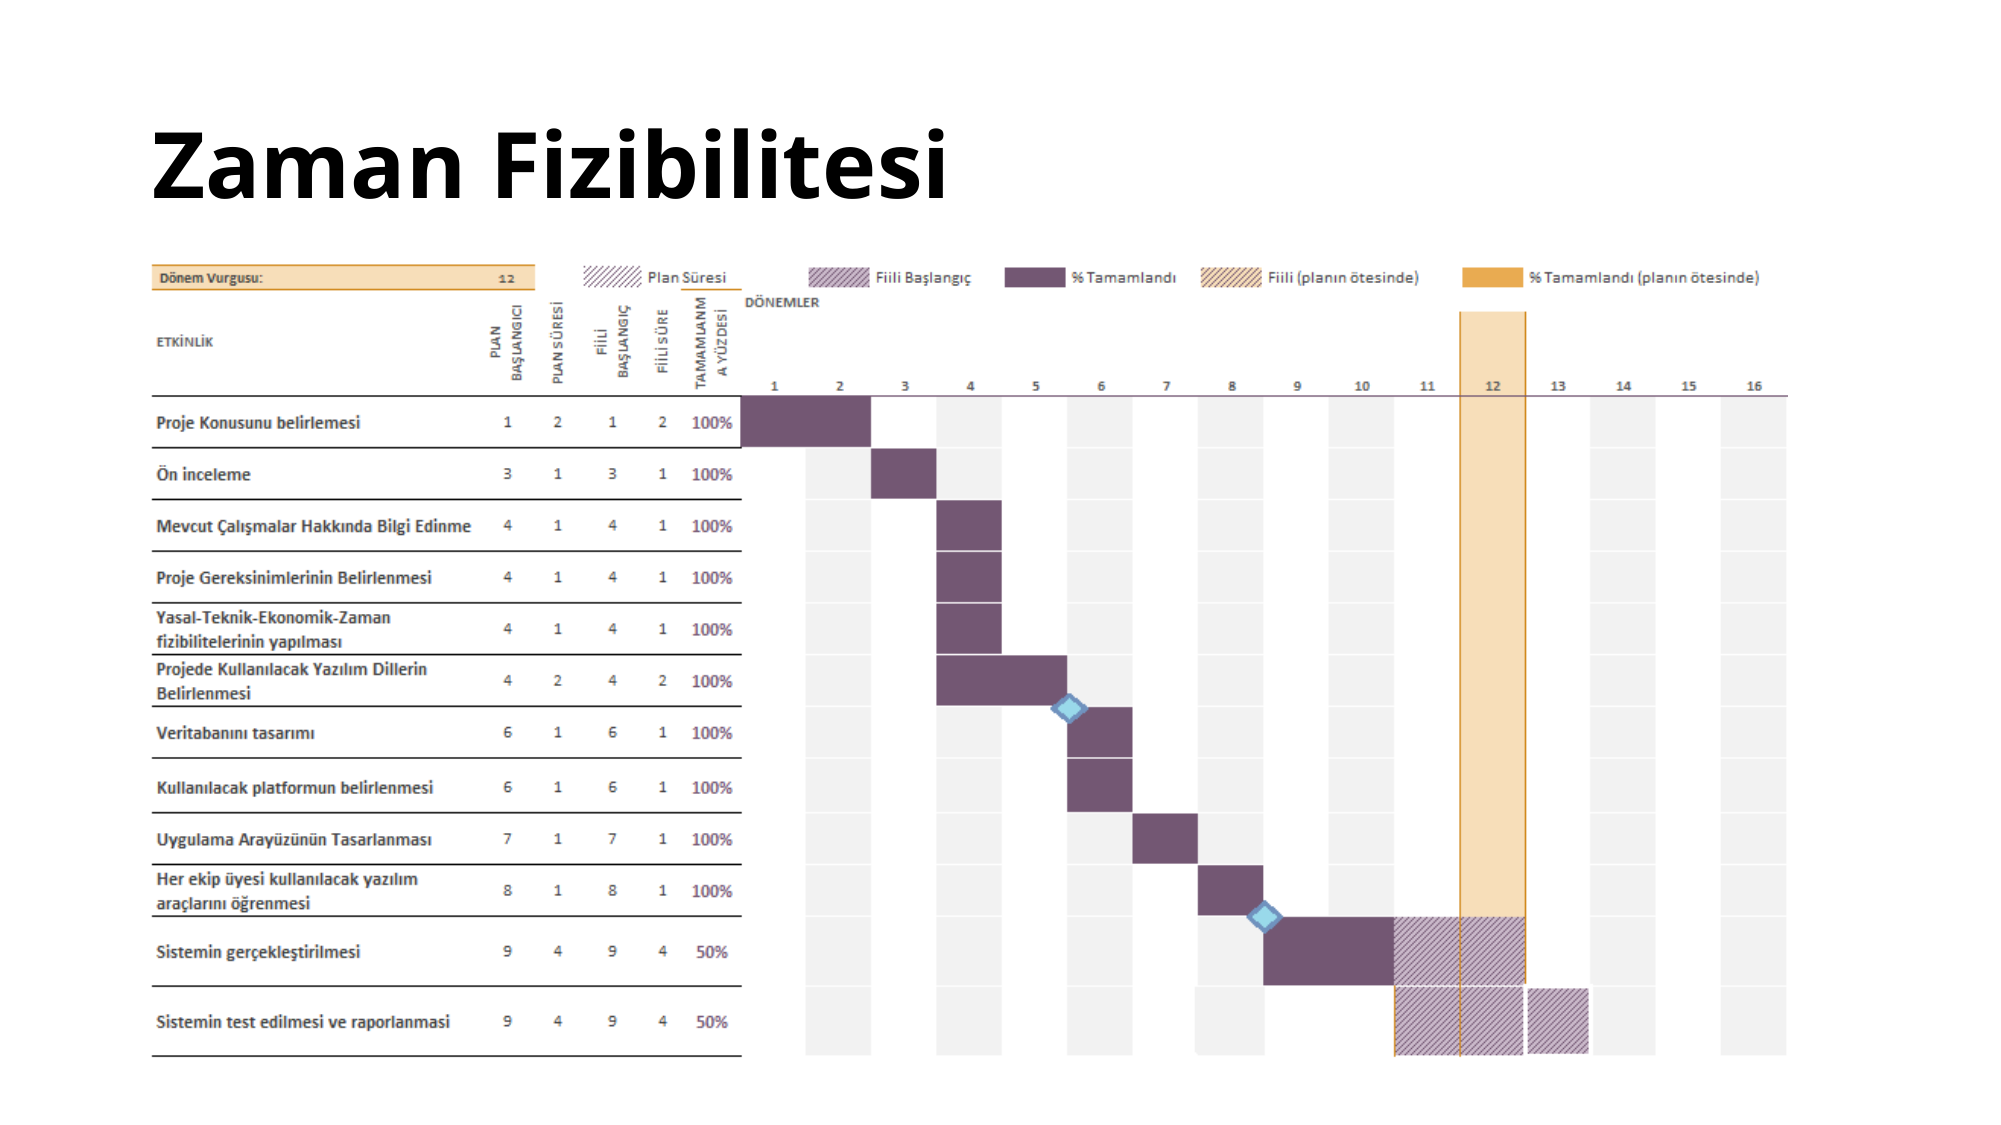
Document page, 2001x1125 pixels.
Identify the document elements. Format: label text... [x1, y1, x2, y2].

picture [137, 248, 1788, 1086]
title Zaman Fizibilitesi [137, 59, 1863, 278]
